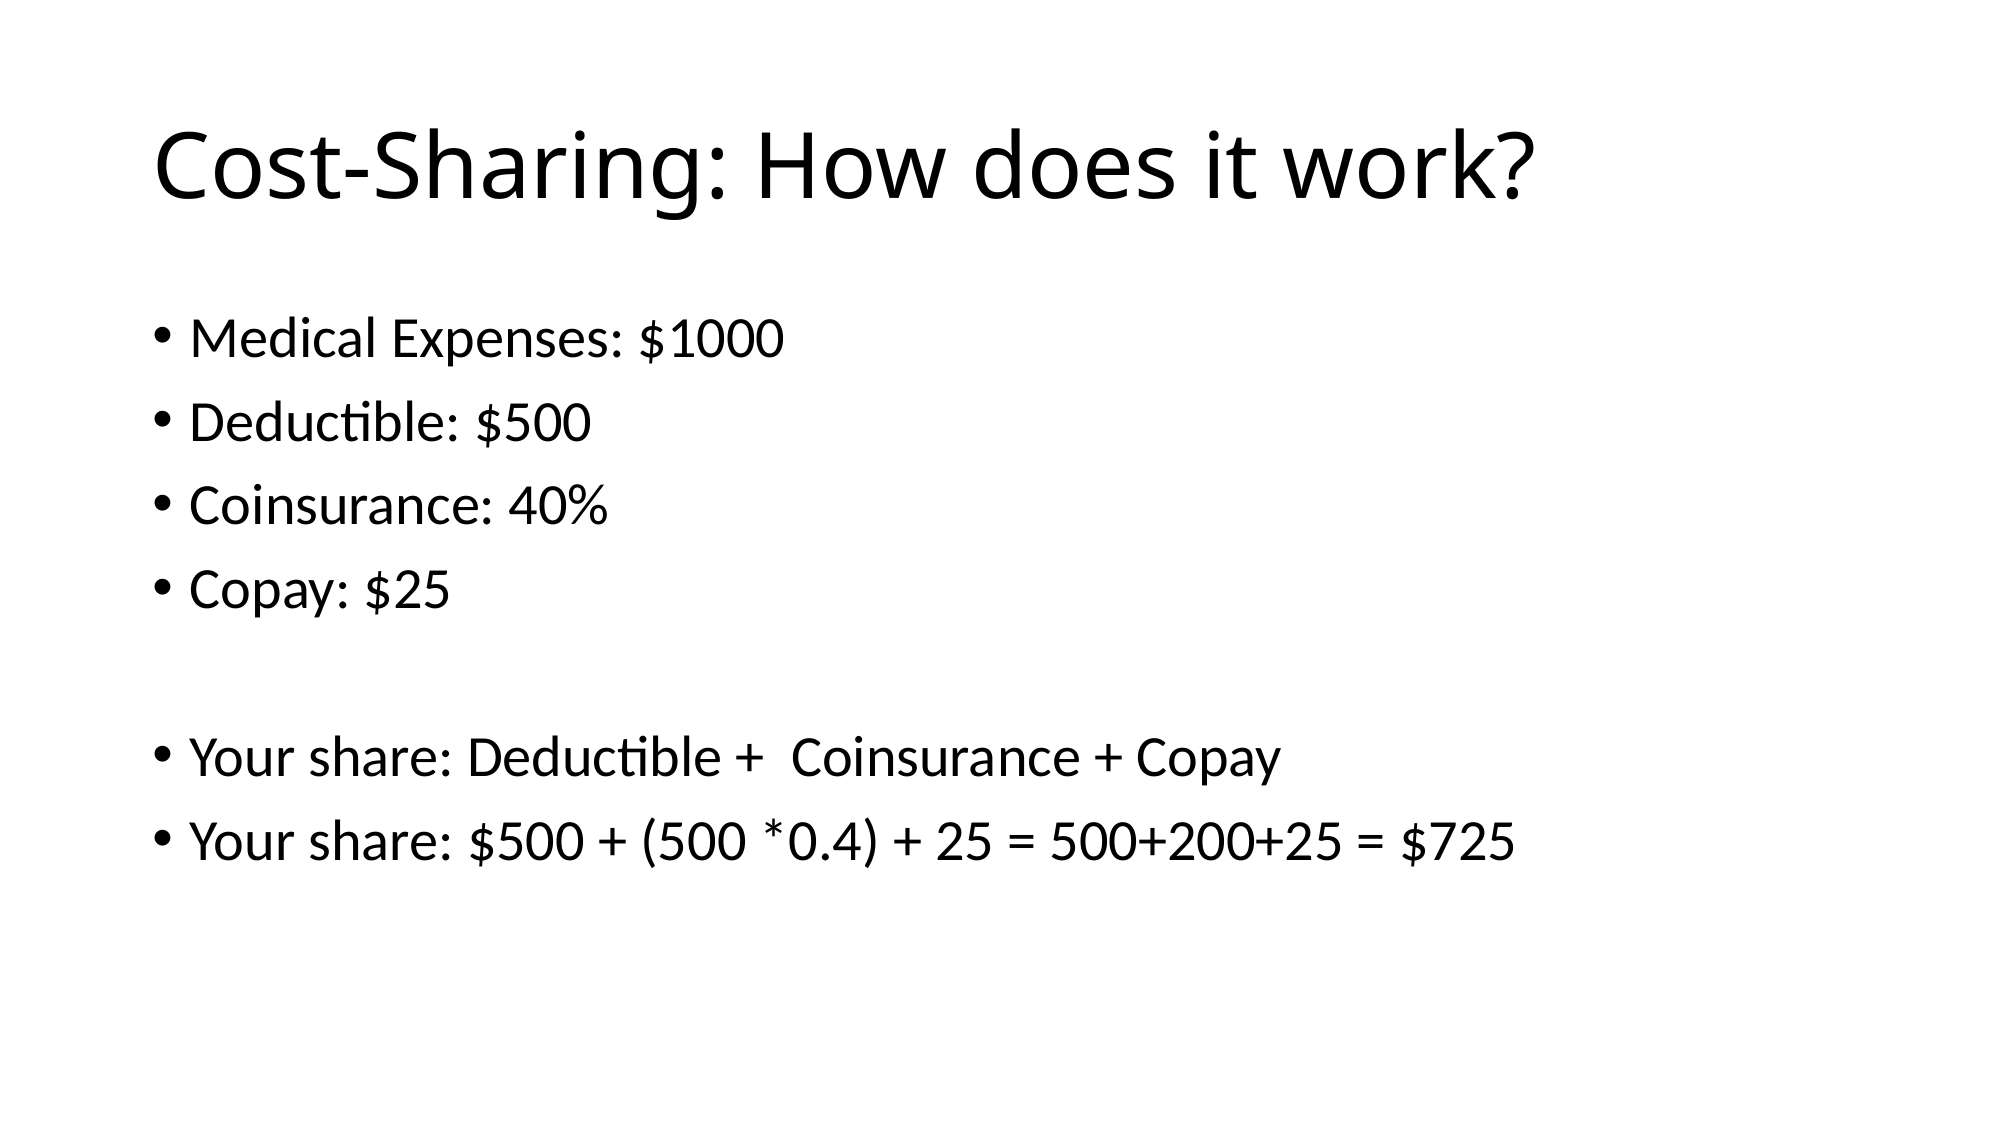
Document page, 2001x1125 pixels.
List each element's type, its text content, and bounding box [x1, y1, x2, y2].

list Medical Expenses: $1000 Deductible: $500 Coinsurance: 40% Copay: $25 Your share: Deductible + Coinsurance + Copay Your share: $500 + (500 *0.4) + 25 = 500+200+25 = $725 [137, 299, 1863, 1014]
title Cost-Sharing: How does it work? [137, 59, 1863, 278]
